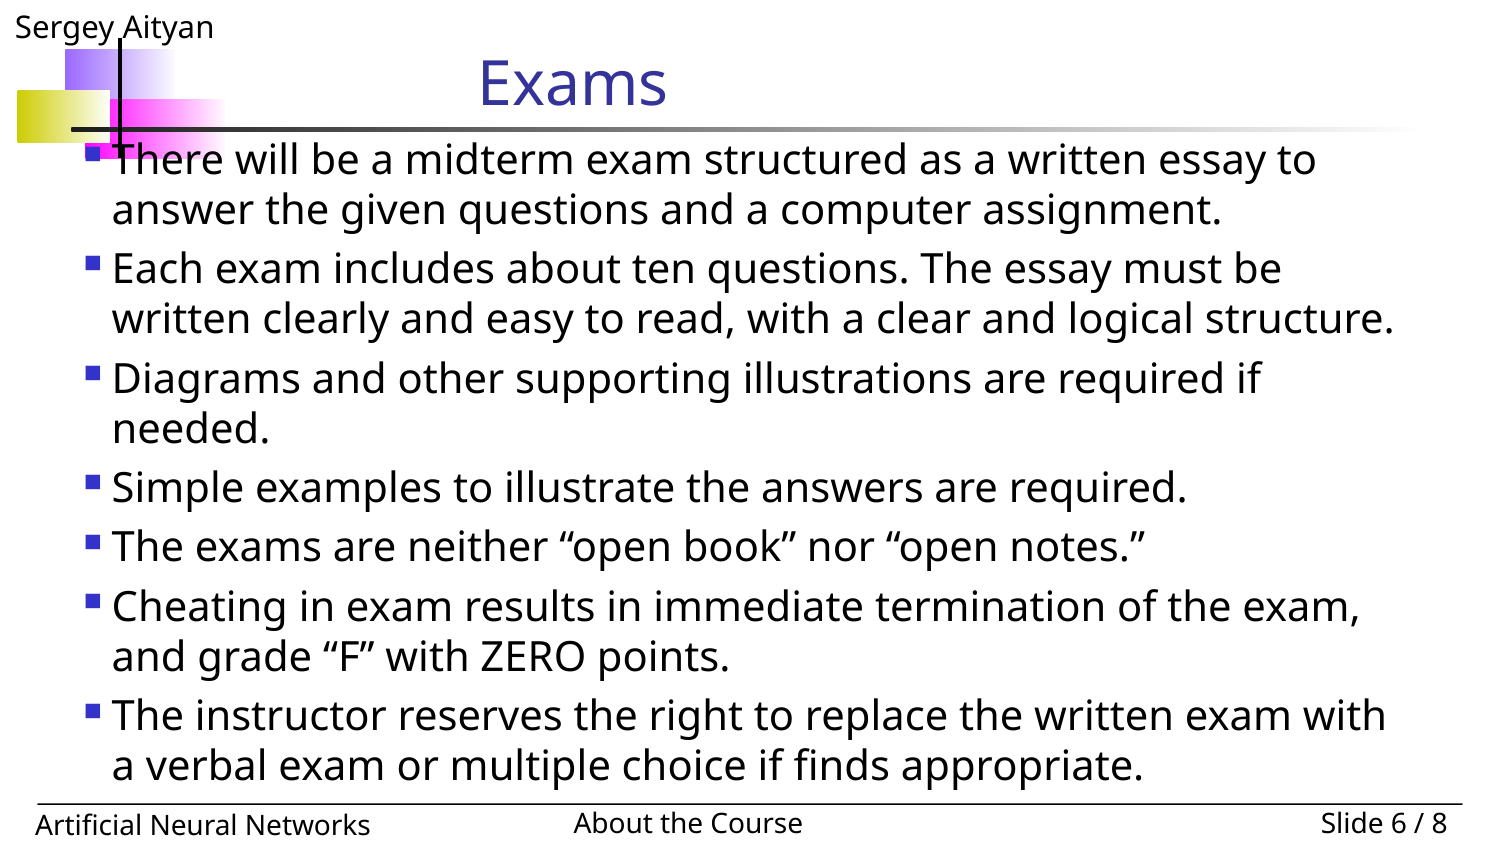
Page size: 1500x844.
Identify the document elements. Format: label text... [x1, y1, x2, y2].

list There will be a midterm exam structured as a written essay to answer the given questions and a computer assignment. Each exam includes about ten questions. The essay must be written clearly and easy to read, with a clear and logical structure. Diagrams and other supporting illustrations are required if needed. Simple examples to illustrate the answers are required. The exams are neither “open book” nor “open notes.” Cheating in exam results in immediate termination of the exam, and grade “F” with ZERO points. The instructor reserves the right to replace the written exam with a verbal exam or multiple choice if finds appropriate. [68, 125, 1432, 566]
title Exams [462, 34, 1194, 125]
